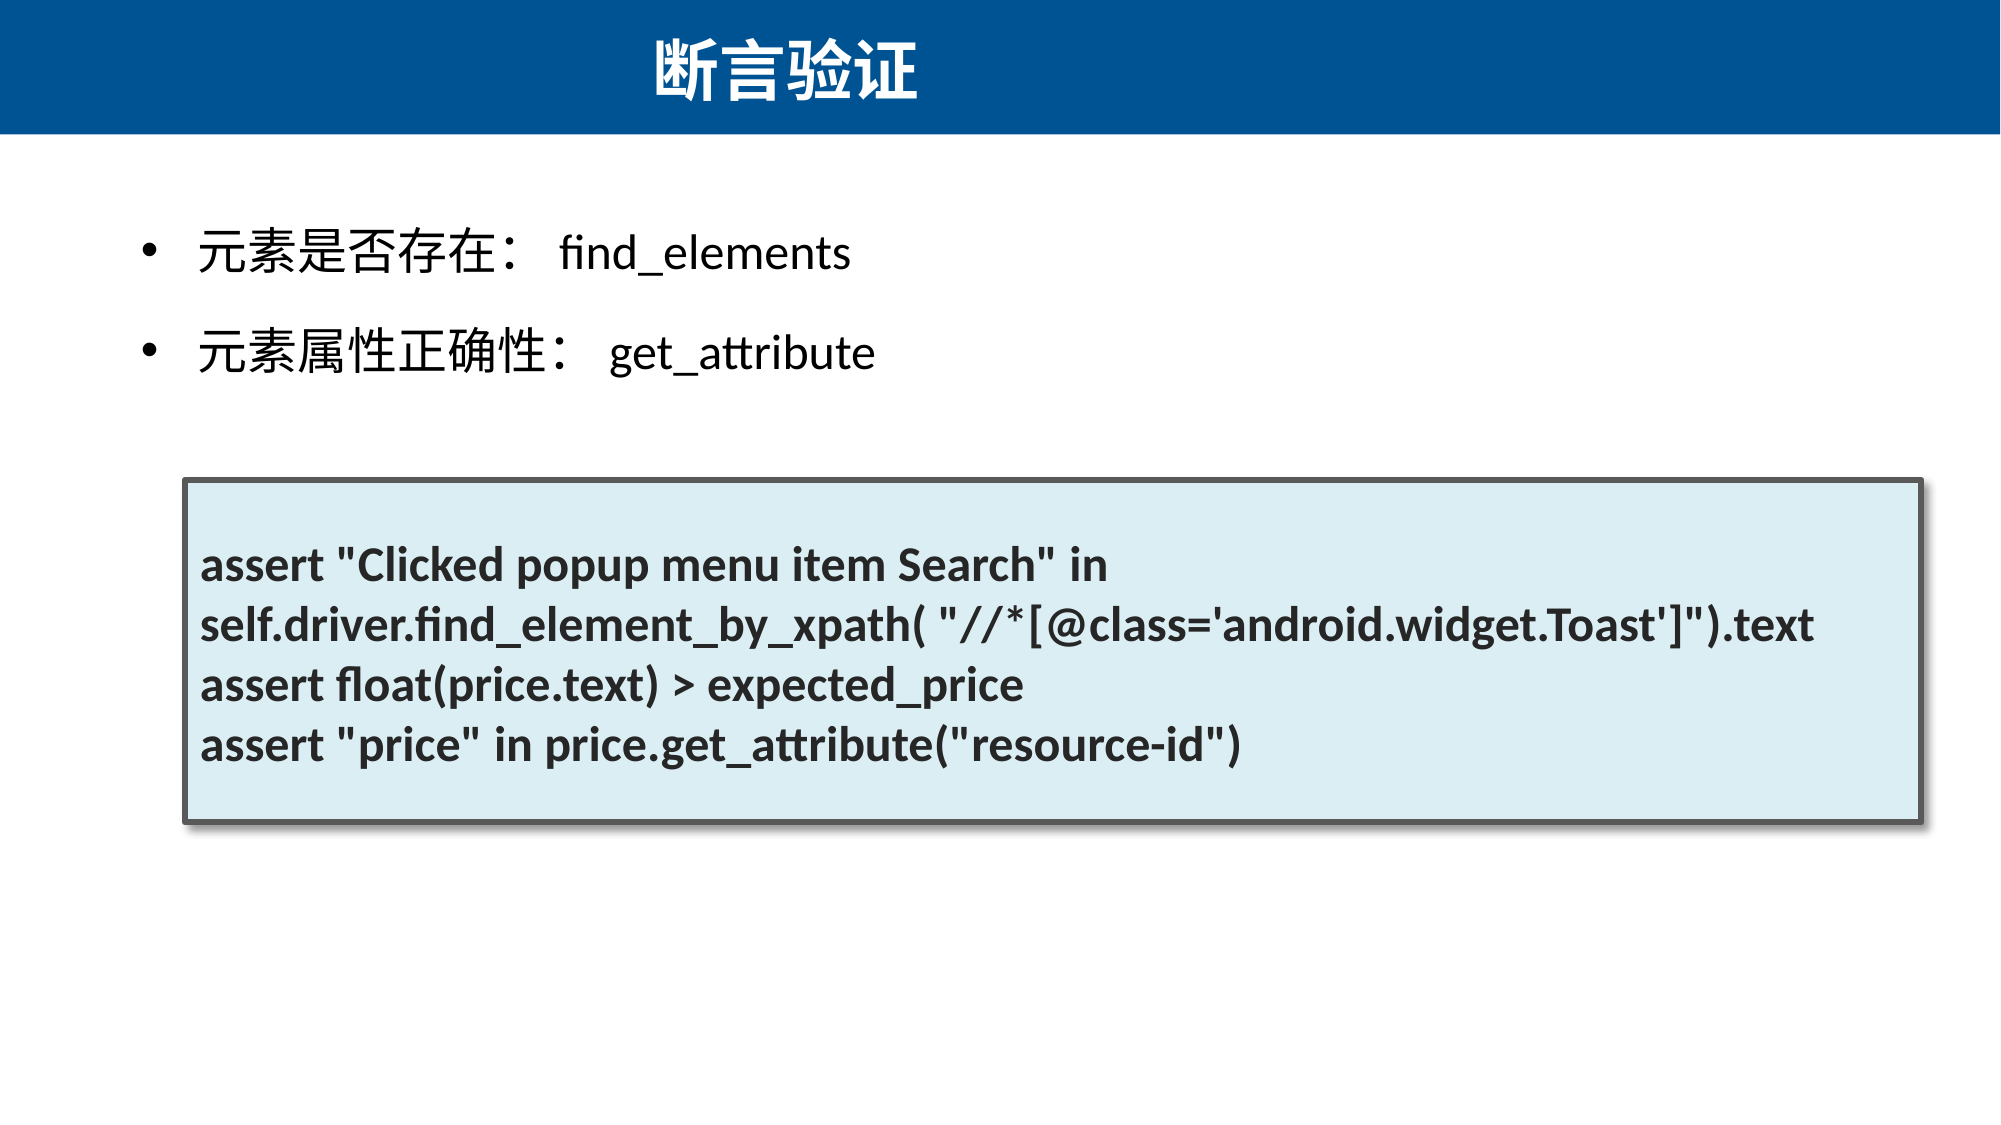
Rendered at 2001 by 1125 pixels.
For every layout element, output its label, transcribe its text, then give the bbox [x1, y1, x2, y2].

text_box assert "Clicked popup menu item Search" in self.driver.find_element_by_xpath( "//*[@class='android.widget.Toast']").text assert float(price.text) > expected_price assert "price" in price.get_attribute("resource-id") [183, 478, 1923, 824]
list 元素是否存在：find_elements 元素属性正确性：get_attribute [125, 181, 1225, 944]
text_box 断言验证 [637, 24, 2000, 118]
